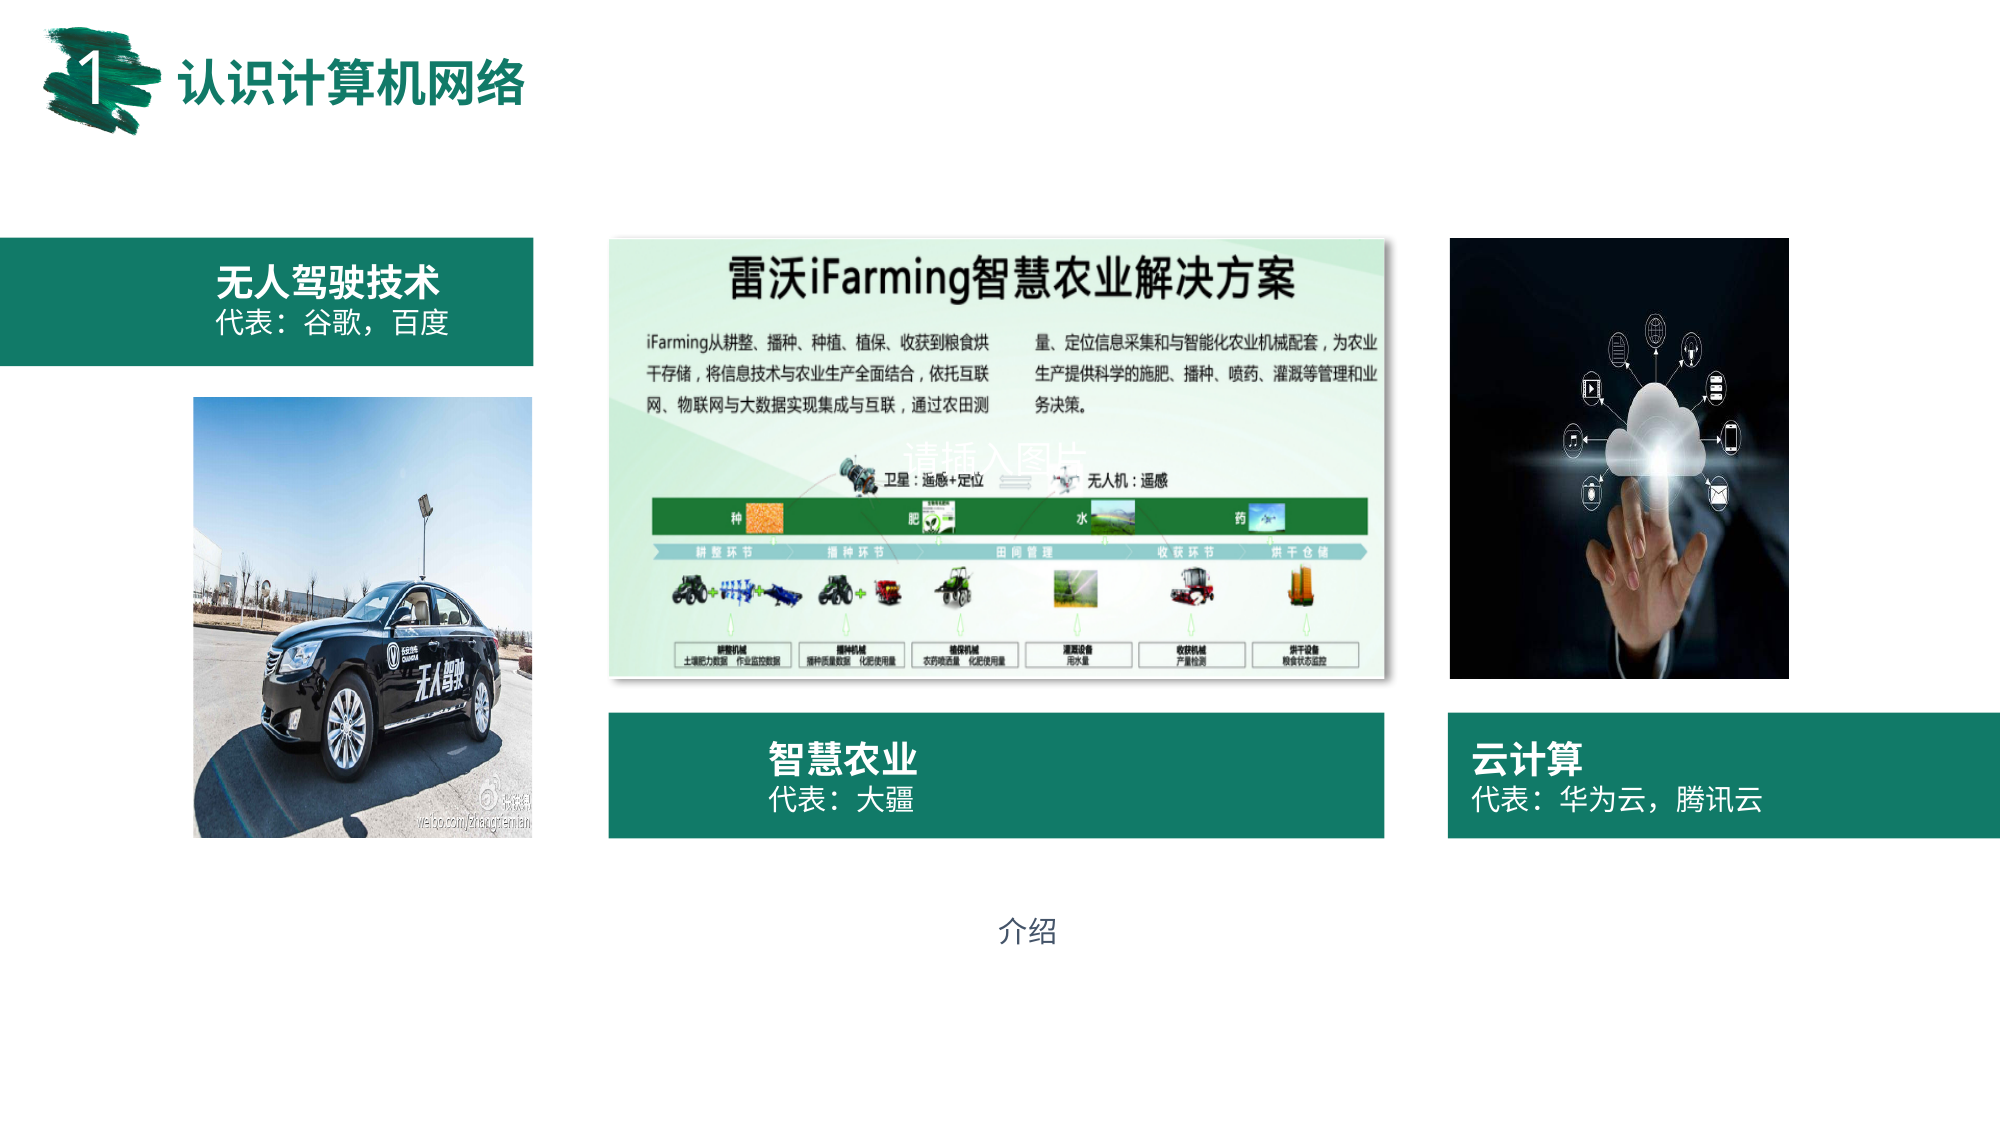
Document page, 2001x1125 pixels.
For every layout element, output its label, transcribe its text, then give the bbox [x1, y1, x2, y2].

text_box [193, 397, 533, 838]
text_box 介绍 [162, 899, 1895, 957]
text_box [608, 712, 1385, 839]
text_box 请插入图片 [608, 238, 1385, 679]
text_box [1447, 712, 2000, 839]
text_box 智慧农业 [753, 728, 1083, 773]
text_box [0, 237, 534, 367]
text_box 代表：谷歌，百度 [200, 296, 533, 347]
text_box 代表：华为云，腾讯云 [1456, 773, 1799, 824]
text_box 无人驾驶技术 [201, 251, 534, 312]
text_box 云计算 [1456, 728, 1799, 773]
text_box 认识计算机网络 [168, 43, 564, 119]
text_box 代表：大疆 [753, 773, 1083, 824]
text_box [1449, 238, 1789, 679]
picture [42, 25, 163, 136]
